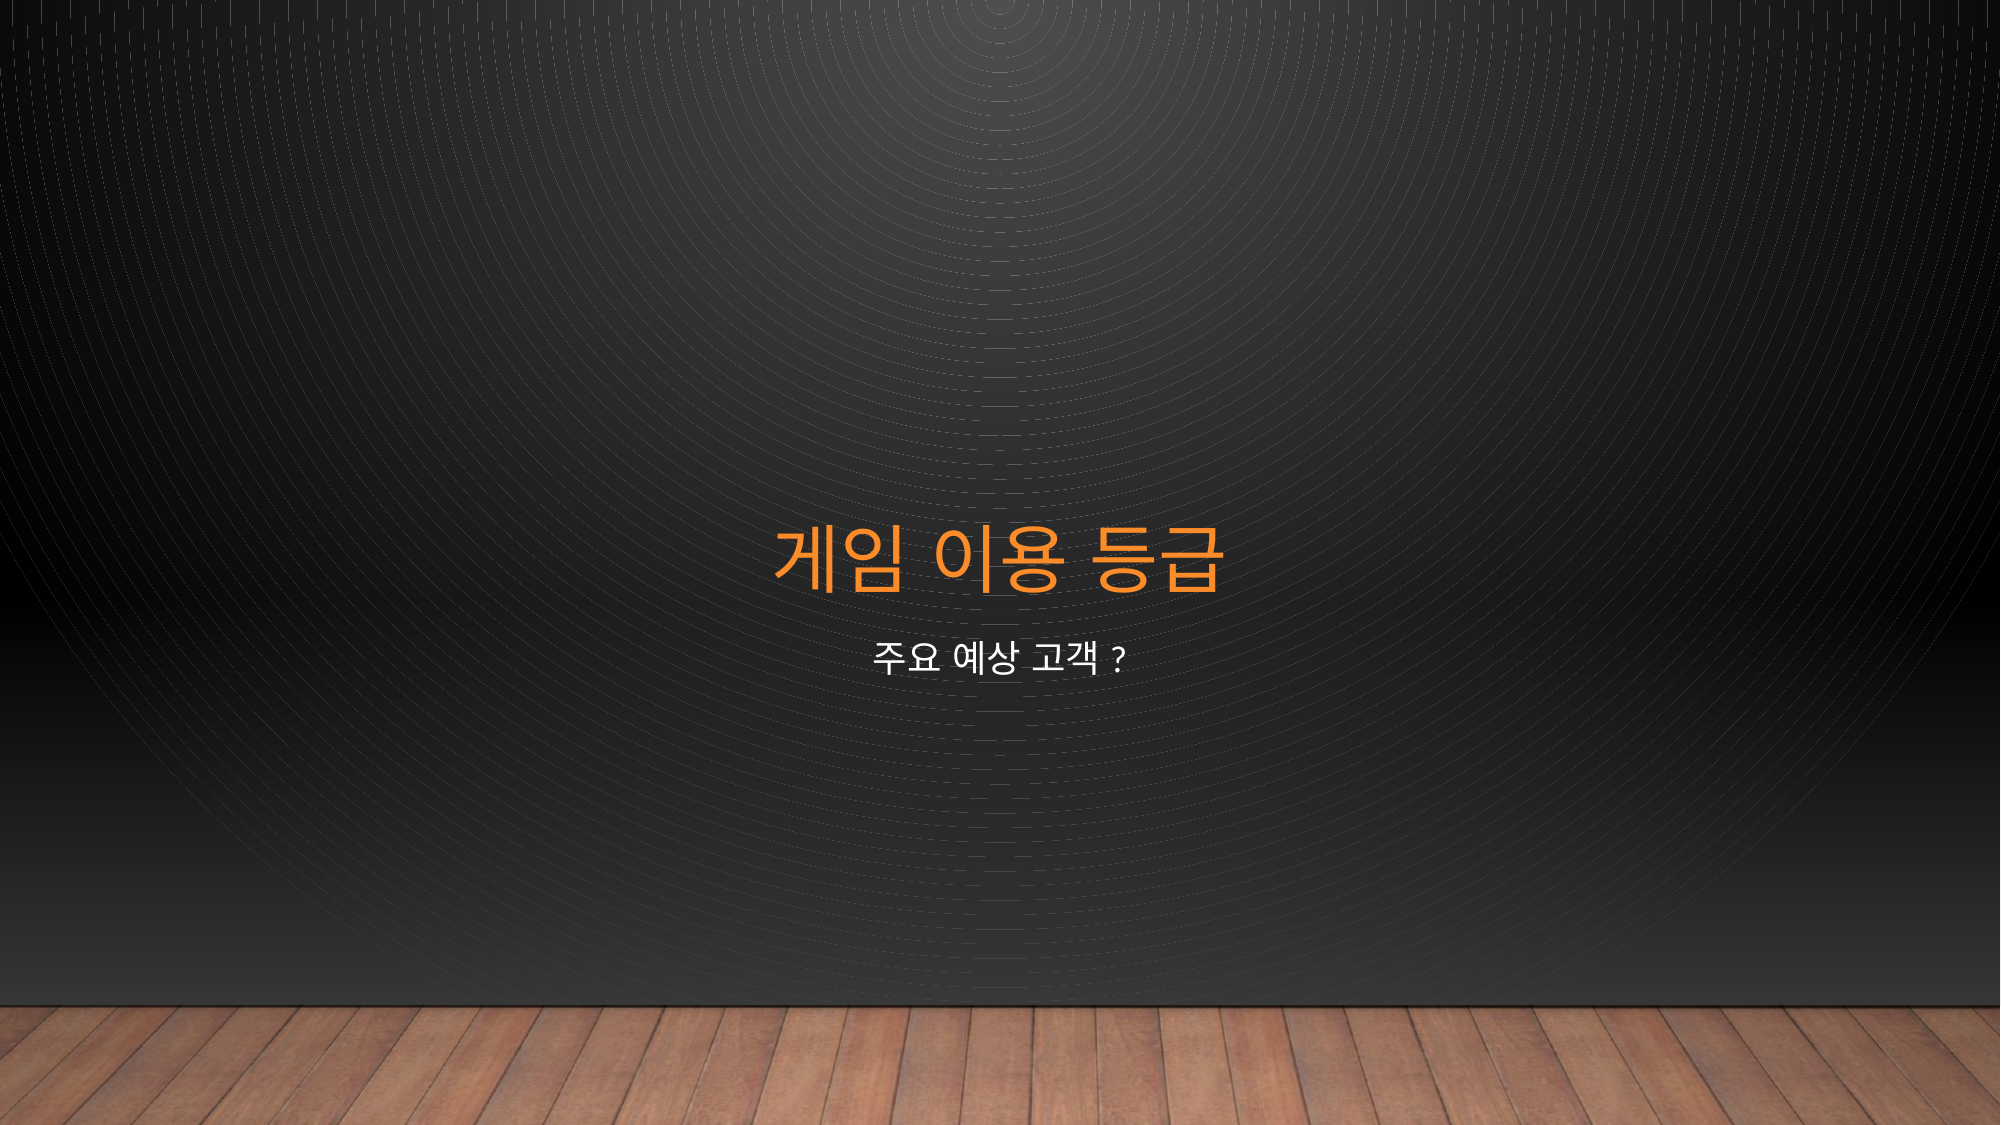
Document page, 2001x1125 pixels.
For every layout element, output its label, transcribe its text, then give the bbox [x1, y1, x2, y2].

title 게임 이용 등급 [291, 288, 1709, 611]
picture [0, 1005, 2000, 1125]
list 주요 예상 고객? [291, 611, 1709, 791]
